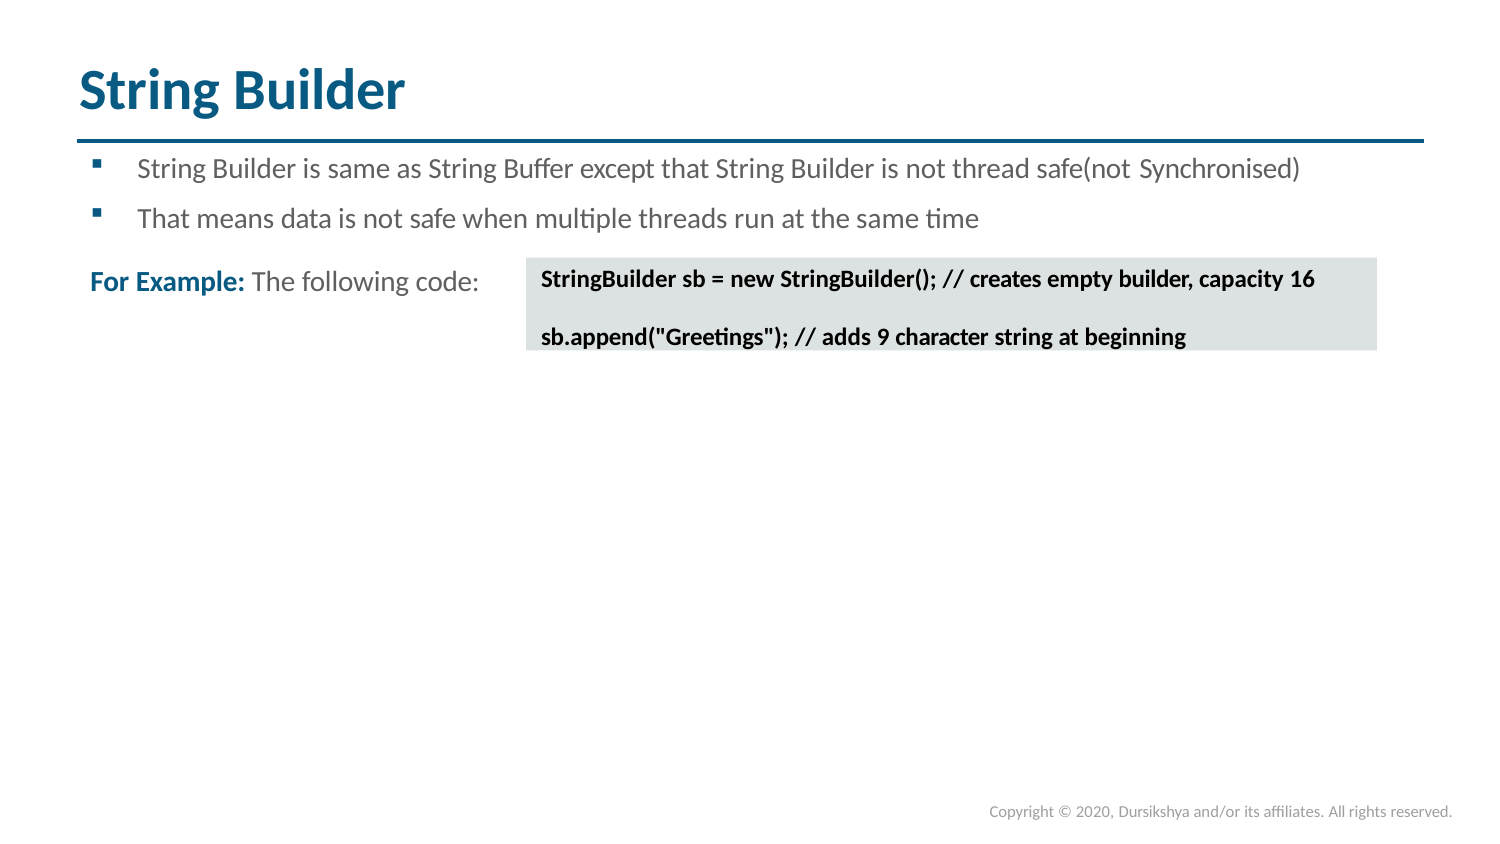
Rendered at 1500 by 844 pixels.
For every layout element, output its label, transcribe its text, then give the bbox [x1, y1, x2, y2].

text_box StringBuilder sb = new StringBuilder(); // creates empty builder, capacity 16 sb.append("Greetings"); // adds 9 character string at beginning [526, 257, 1377, 351]
footer Copyright © 2020, Dursikshya and/or its affiliates. All rights reserved. [987, 803, 1470, 844]
title String Builder [77, 49, 410, 193]
text_box For Example: The following code: [88, 260, 490, 298]
text_box String Builder is same as String Buffer except that String Builder is not thread safe(not Synchronised) That means data is not safe when multiple threads run at the same time [88, 133, 1314, 235]
